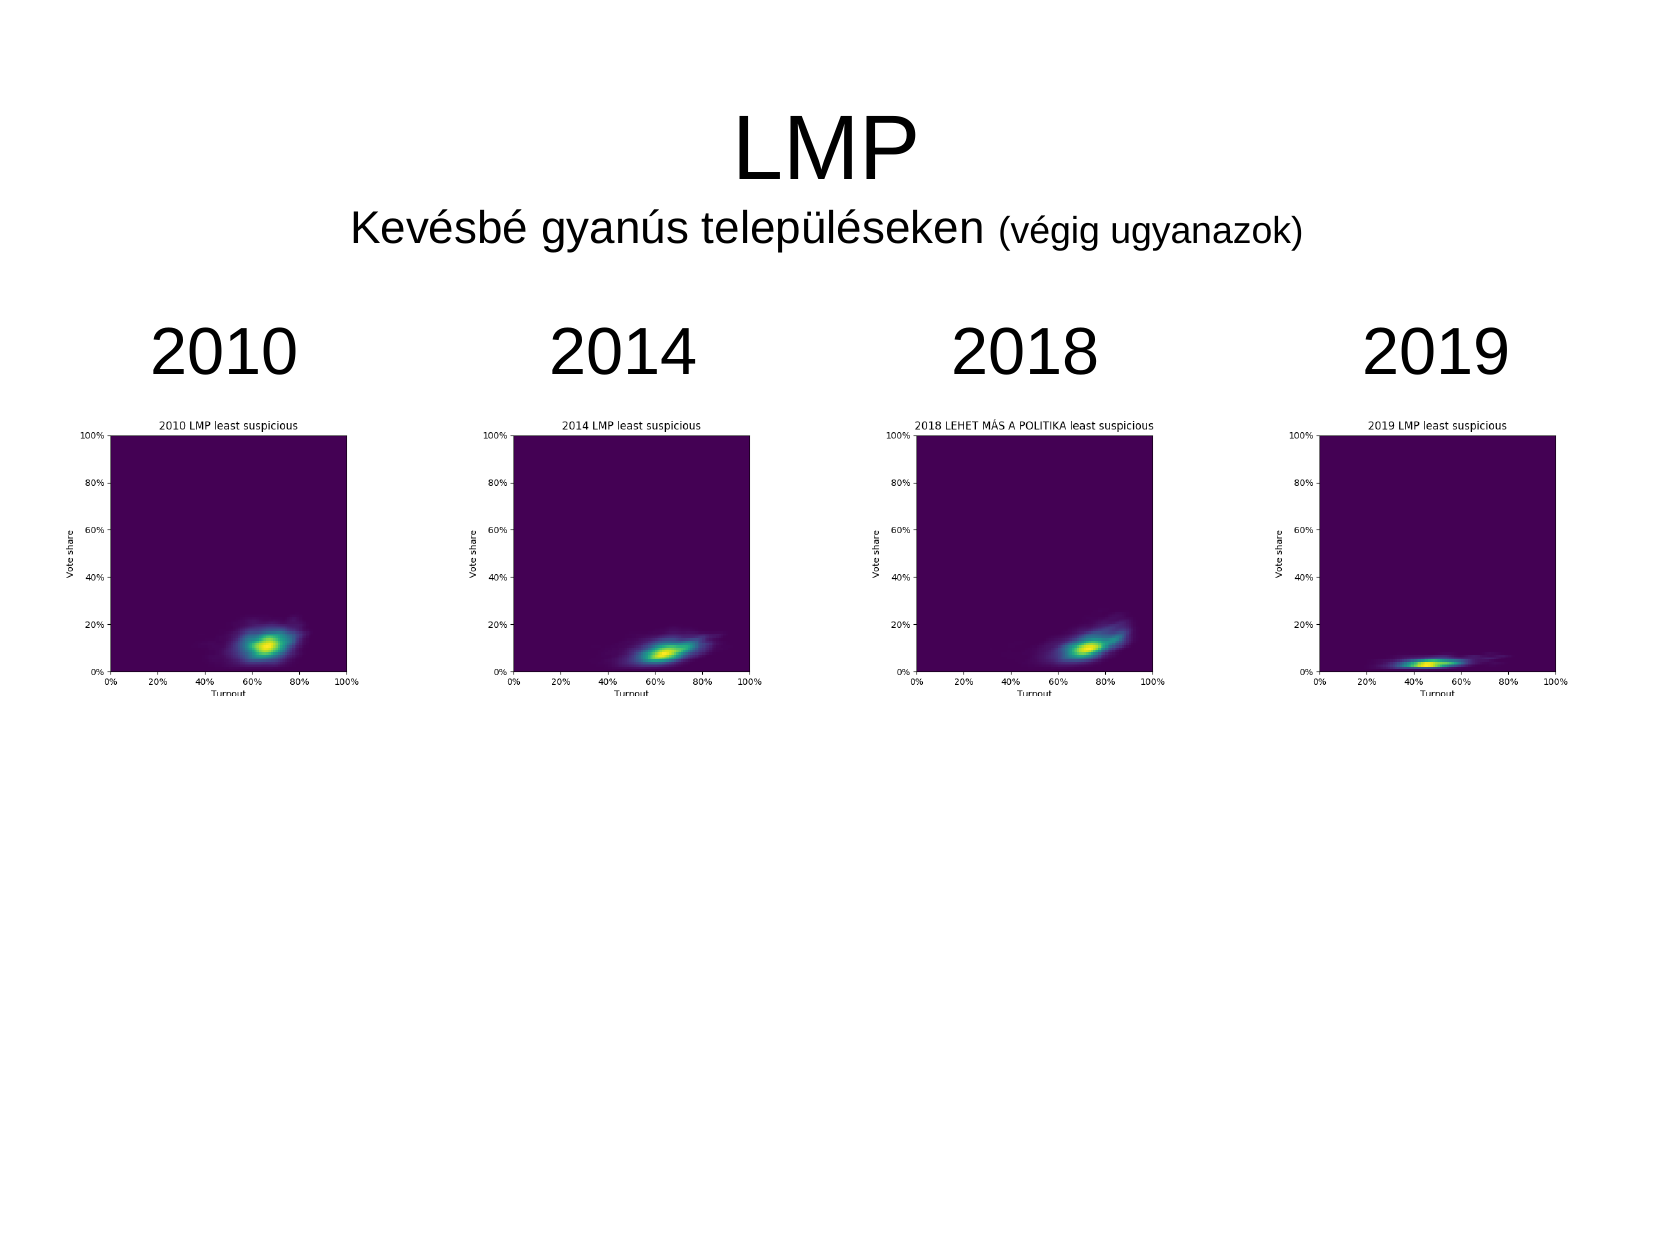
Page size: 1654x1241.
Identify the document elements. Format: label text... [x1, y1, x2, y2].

text_box 2018 [864, 307, 1113, 384]
text_box 2014 [462, 307, 711, 384]
text_box 2010 [63, 307, 311, 384]
picture [18, 408, 1636, 696]
text_box 2019 [1274, 307, 1523, 384]
text_box LMP Kevésbé gyanús településeken (végig ugyanazok) [82, 66, 1571, 274]
